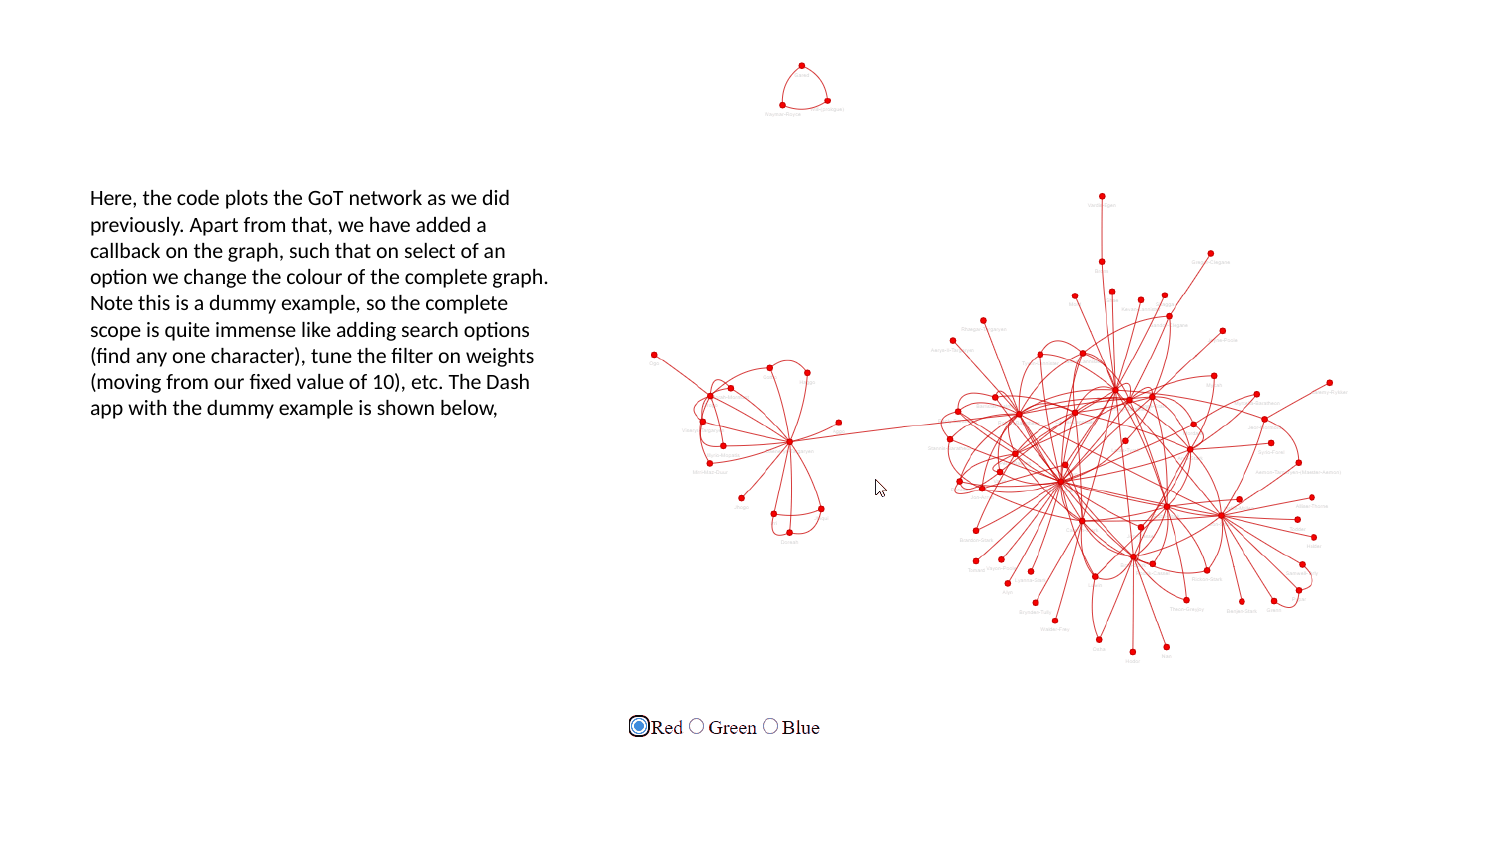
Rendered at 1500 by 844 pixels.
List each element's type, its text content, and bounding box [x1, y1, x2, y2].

picture [628, 33, 1380, 753]
list Here, the code plots the GoT network as we did previously. Apart from that, we have added a callback on the graph, such that on select of an option we change the colour of the complete graph. Note this is a dummy example, so the complete scope is quite immense like adding search options (find any one character), tune the filter on weights (moving from our fixed value of 10), etc. The Dash app with the dummy example is shown below, [75, 176, 569, 754]
